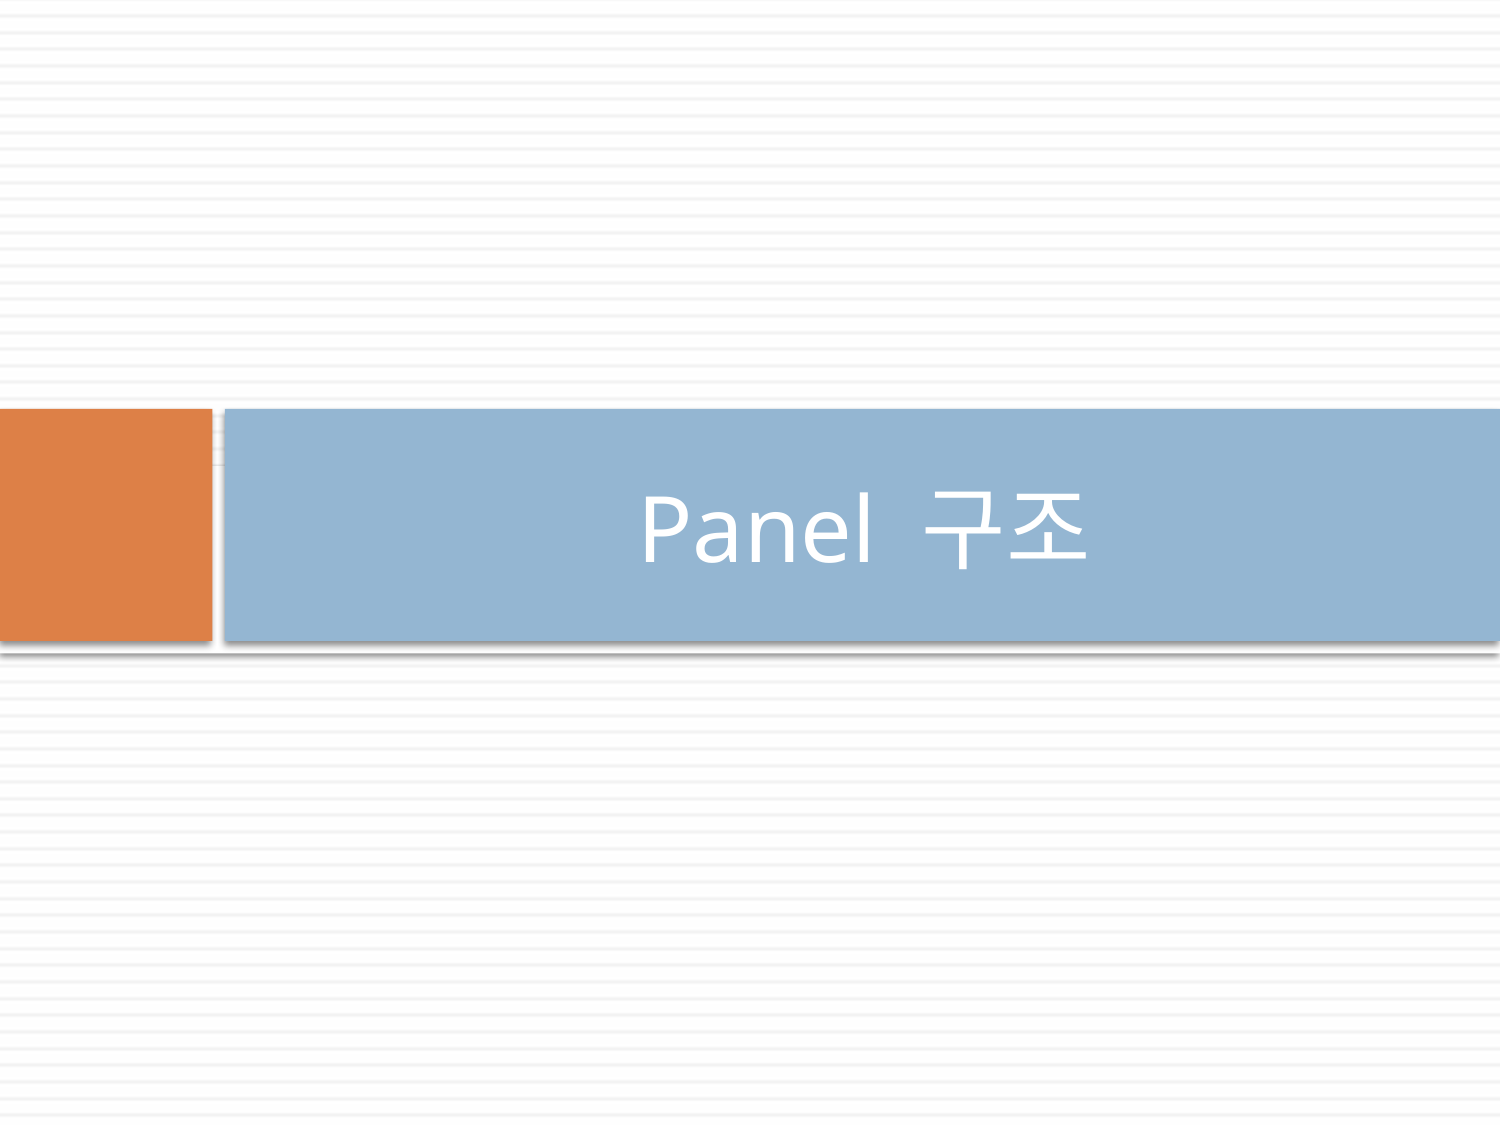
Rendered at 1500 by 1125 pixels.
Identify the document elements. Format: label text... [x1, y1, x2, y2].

title Panel 구조 [238, 444, 1489, 607]
